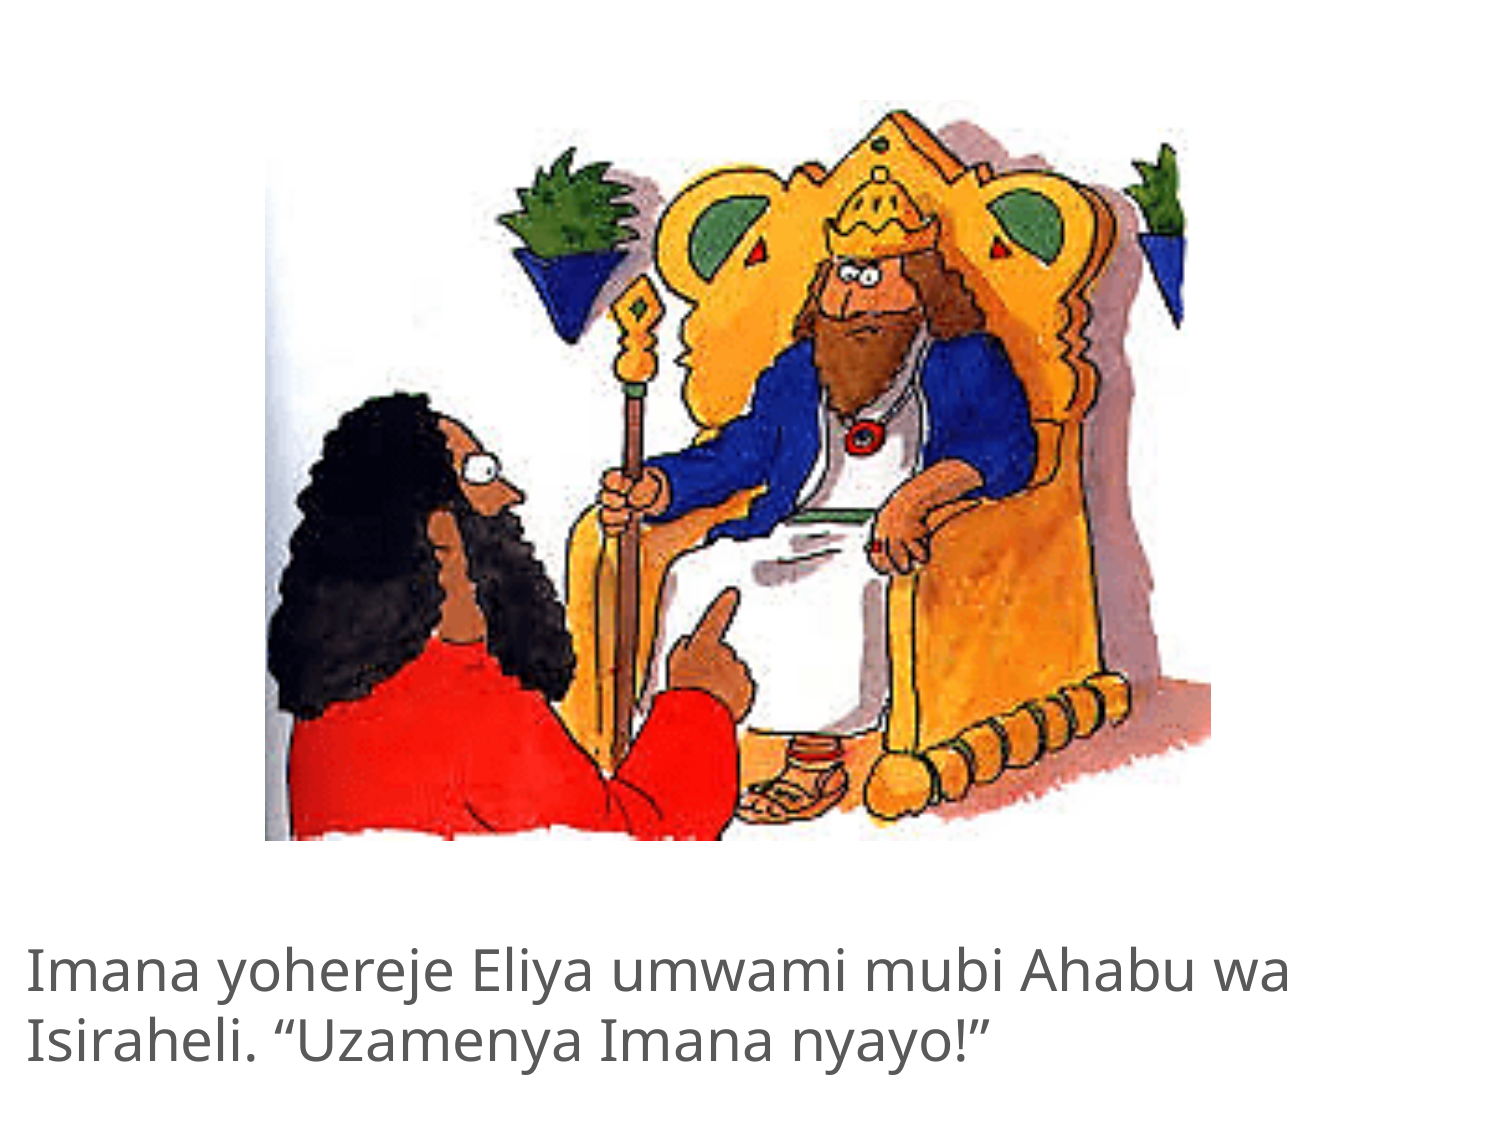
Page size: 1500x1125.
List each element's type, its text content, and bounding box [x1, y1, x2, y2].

text_box Imana yohereje Eliya umwami mubi Ahabu wa Isiraheli. “Uzamenya Imana nyayo!” [11, 925, 1483, 1081]
picture [265, 100, 1211, 841]
